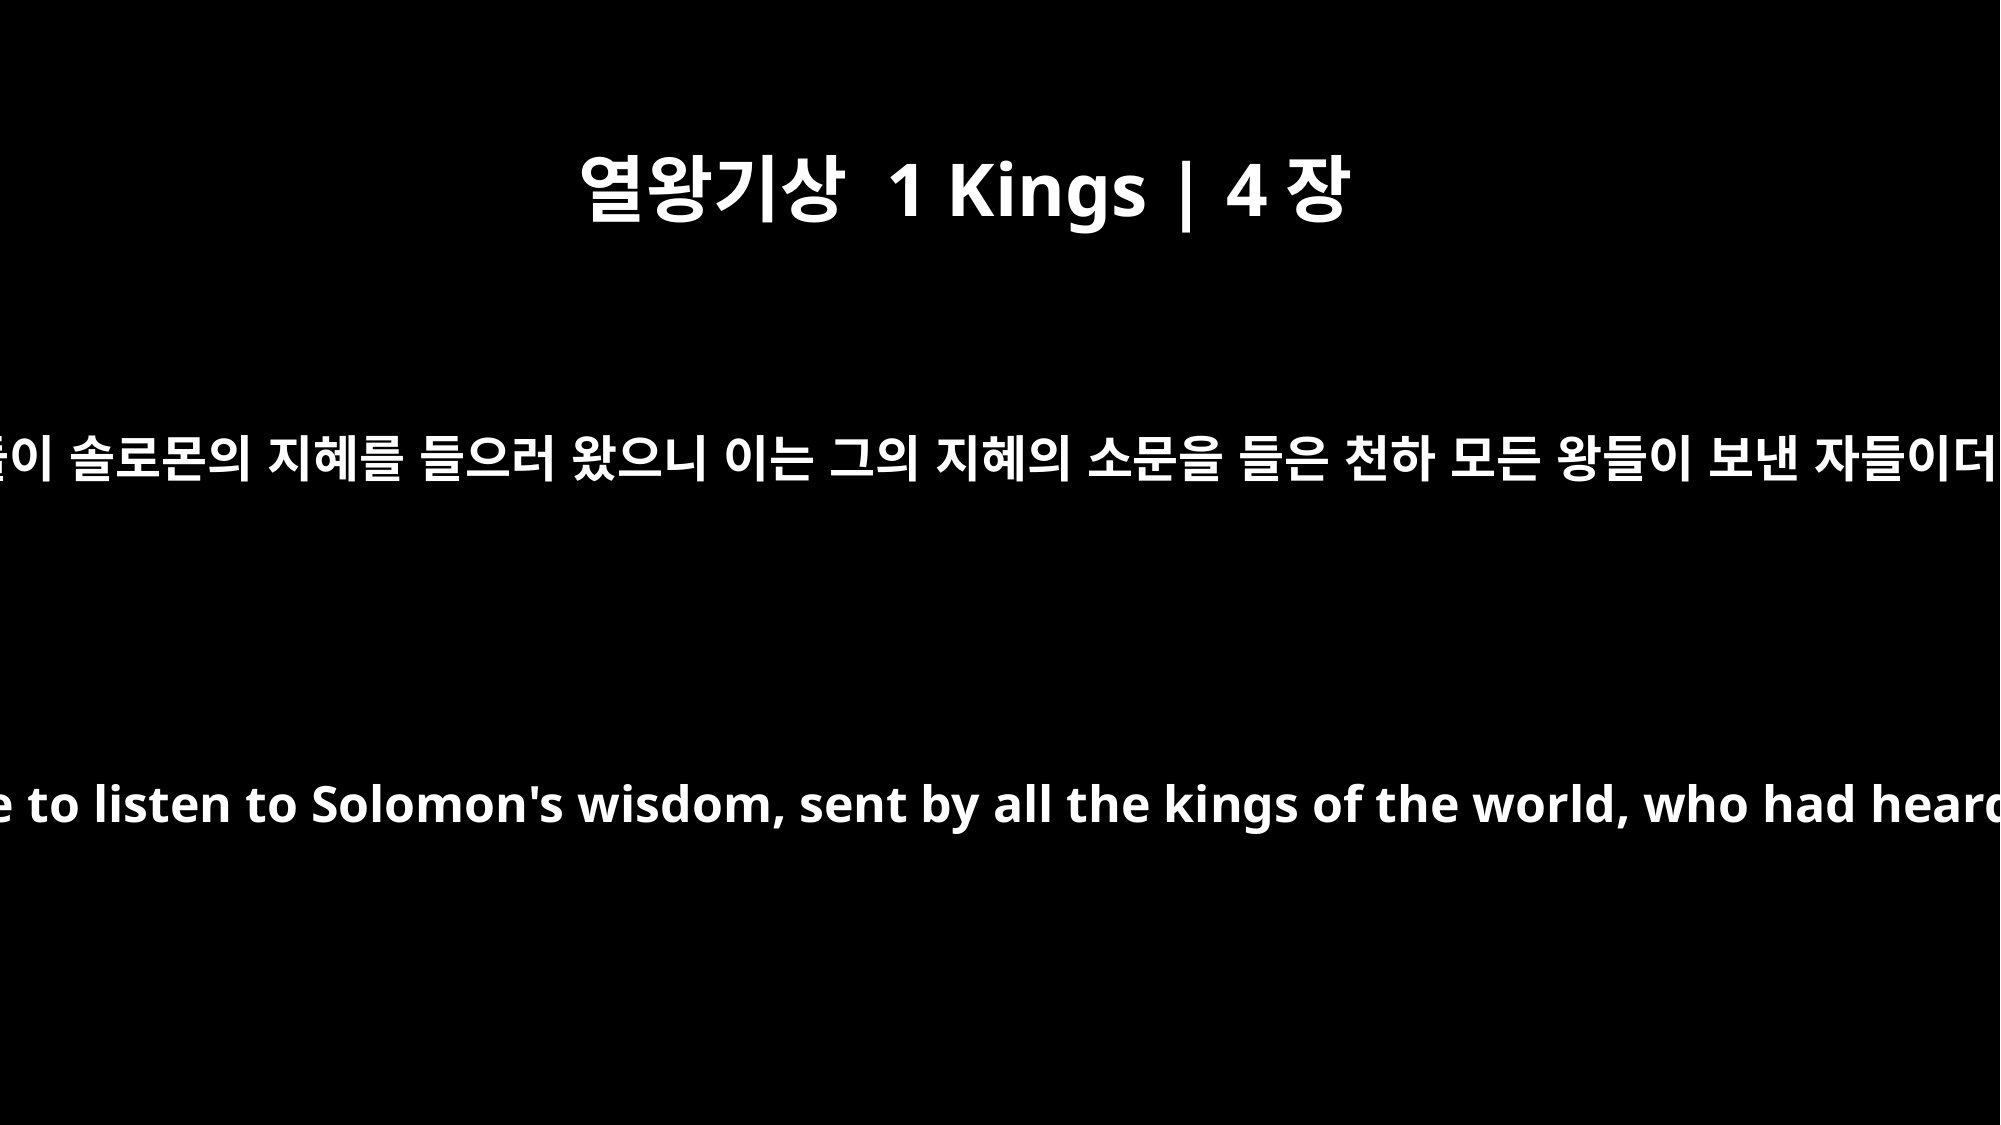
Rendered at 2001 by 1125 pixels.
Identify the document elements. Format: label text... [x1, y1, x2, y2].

text_box 34 사람들이 솔로몬의 지혜를 들으러 왔으니 이는 그의 지혜의 소문을 들은 천하 모든 왕들이 보낸 자들이더라 [0, 359, 2000, 495]
text_box Men of all nations came to listen to Solomon's wisdom, sent by all the kings of the world, who had heard of his wisdom. [0, 764, 2000, 840]
text_box 열왕기상 1 Kings | 4장 [564, 136, 1368, 239]
